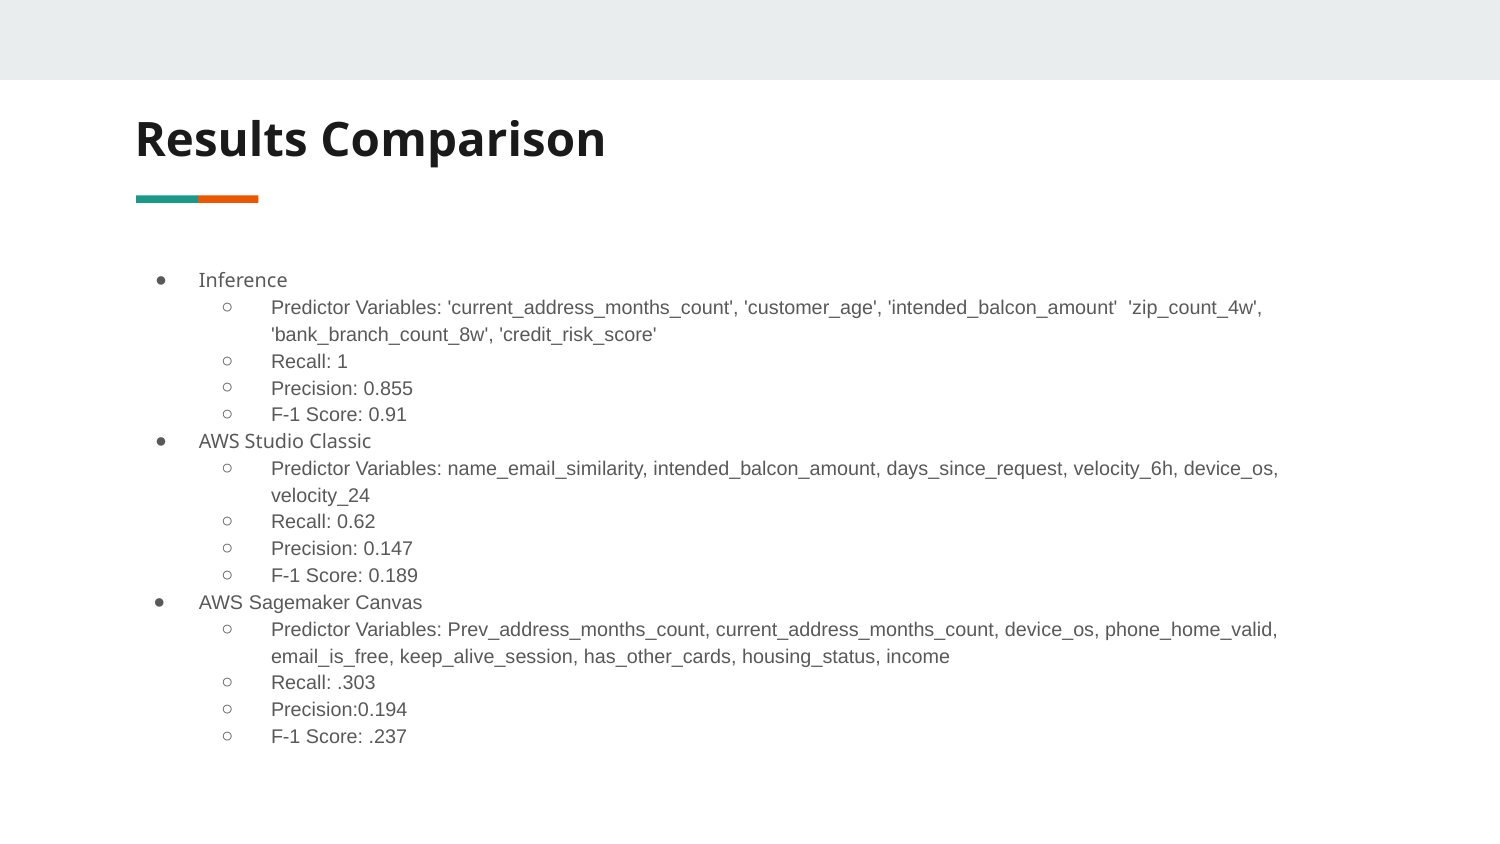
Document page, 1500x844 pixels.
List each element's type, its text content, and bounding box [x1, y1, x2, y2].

list Inference Predictor Variables: 'current_address_months_count', 'customer_age', 'intended_balcon_amount' 'zip_count_4w', 'bank_branch_count_8w', 'credit_risk_score' Recall: 1 Precision: 0.855 F-1 Score: 0.91 AWS Studio Classic Predictor Variables: name_email_similarity, intended_balcon_amount, days_since_request, velocity_6h, device_os, velocity_24 Recall: 0.62 Precision: 0.147 F-1 Score: 0.189 AWS Sagemaker Canvas Predictor Variables: Prev_address_months_count, current_address_months_count, device_os, phone_home_valid, email_is_free, keep_alive_session, has_other_cards, housing_status, income Recall: .303 Precision:0.194 F-1 Score: .237 [119, 249, 1382, 771]
title Results Comparison [119, 93, 1382, 182]
